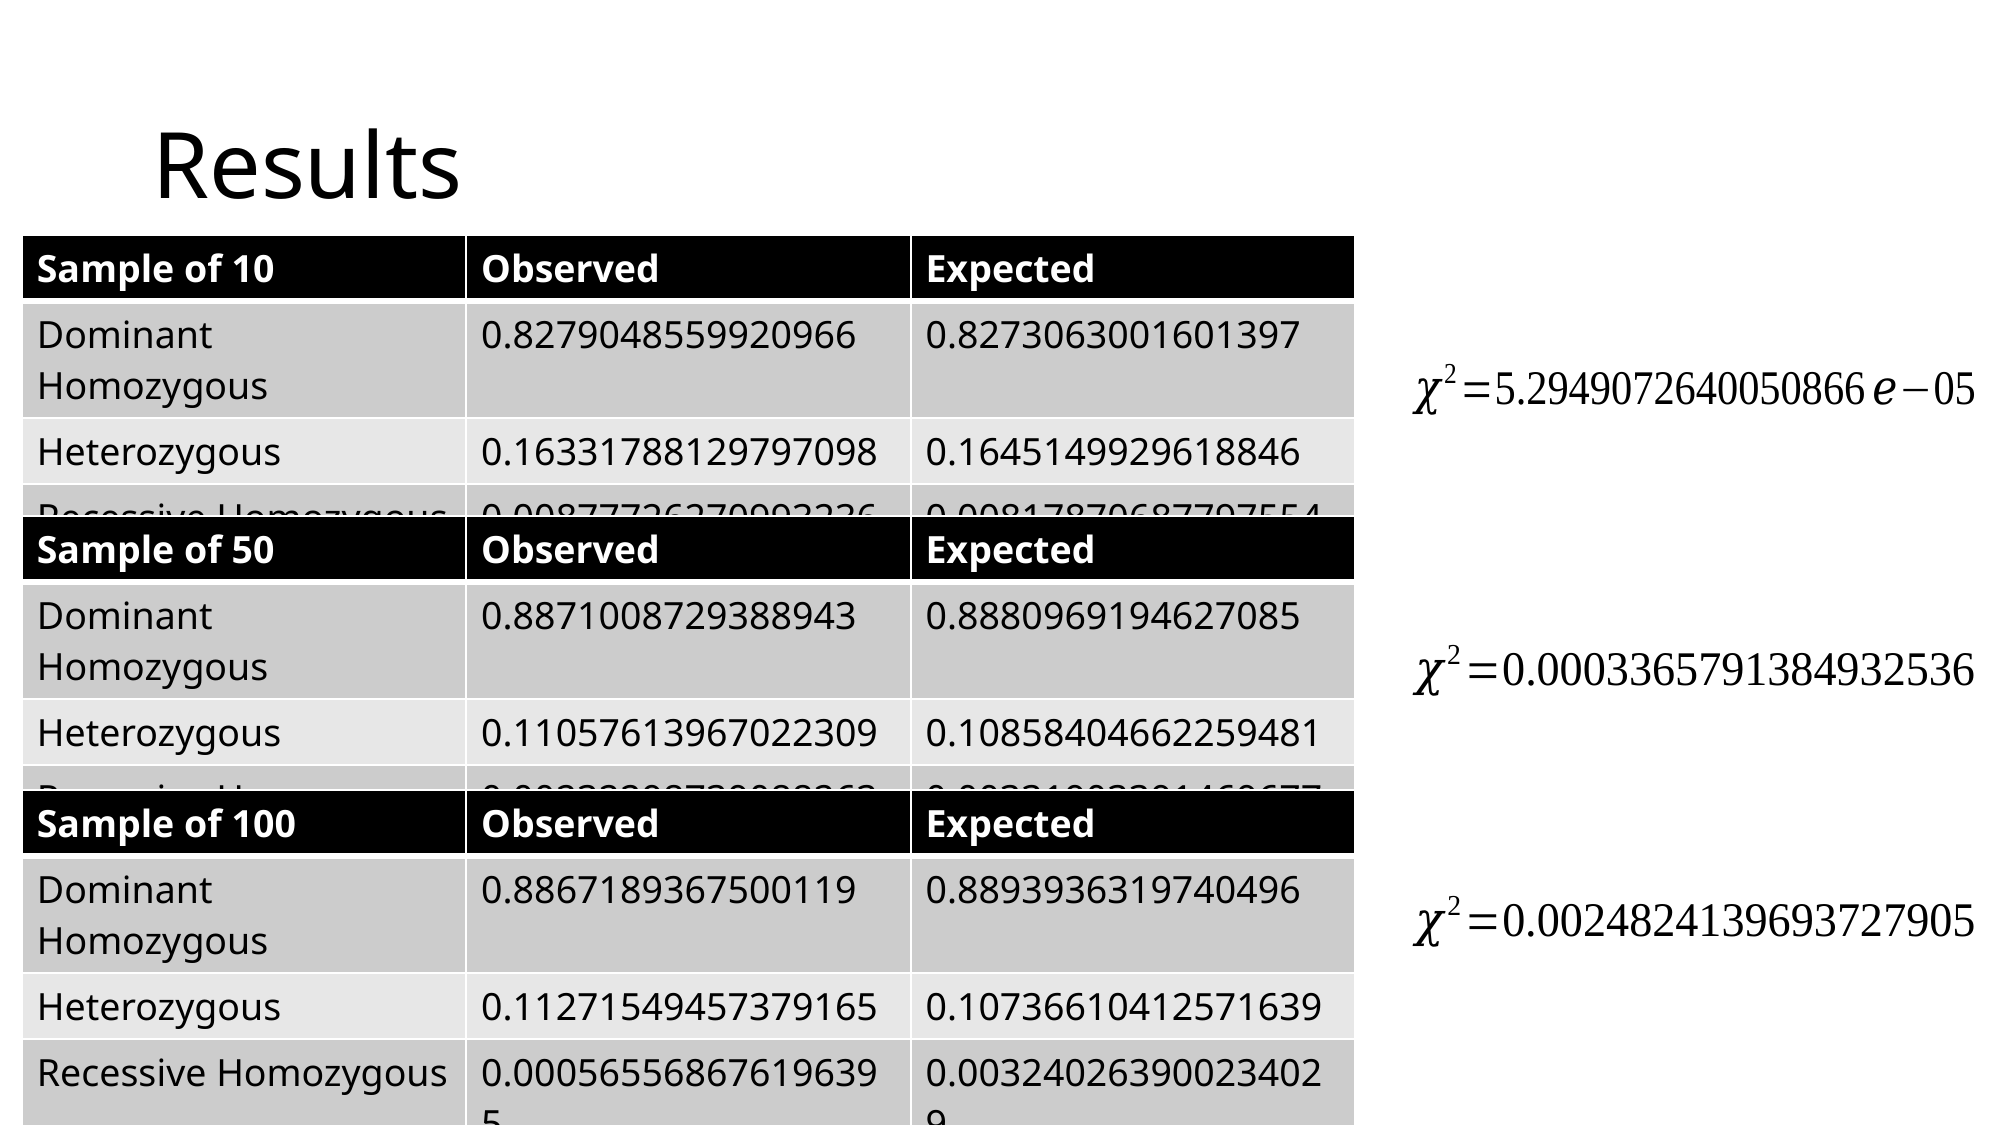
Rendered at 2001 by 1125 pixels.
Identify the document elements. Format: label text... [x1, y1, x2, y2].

table_cell 0.16331788129797098 [467, 419, 910, 483]
table_cell 0.003319033914696776 [912, 766, 1354, 789]
table_header Observed [467, 236, 910, 298]
table_header Sample of 10 [23, 236, 465, 298]
title Results [137, 59, 1863, 278]
table_header Expected [912, 517, 1354, 579]
table_cell 0.8880969194627085 [912, 585, 1354, 698]
table_cell Recessive Homozygous [23, 766, 465, 789]
table_cell Dominant Homozygous [23, 304, 465, 417]
table_cell Recessive Homozygous [23, 1040, 465, 1125]
table_cell Heterozygous [23, 419, 465, 483]
table_header Sample of 100 [23, 791, 465, 853]
table_header Observed [467, 791, 910, 853]
table_cell 0.003240263900234029 [912, 1040, 1354, 1125]
table_cell 0.1645149929618846 [912, 419, 1354, 483]
table_header Expected [912, 791, 1354, 853]
table_cell 0.11057613967022309 [467, 700, 910, 764]
table_cell 0.8871008729388943 [467, 585, 910, 698]
table_cell 0.10736610412571639 [912, 974, 1354, 1038]
table_header Sample of 50 [23, 517, 465, 579]
table_cell Heterozygous [23, 974, 465, 1038]
table_cell 0.8279048559920966 [467, 304, 910, 417]
table_cell Dominant Homozygous [23, 859, 465, 972]
table_cell 0.8867189367500119 [467, 859, 910, 972]
table_cell 0.002322987390882638 [467, 766, 910, 789]
table_cell 0.8273063001601397 [912, 304, 1354, 417]
table_cell 0.11271549457379165 [467, 974, 910, 1038]
table_cell Recessive Homozygous [23, 485, 465, 515]
table_cell Heterozygous [23, 700, 465, 764]
table_cell 0.10858404662259481 [912, 700, 1354, 764]
table_cell Dominant Homozygous [23, 585, 465, 698]
table_cell 0.008178706877975544 [912, 485, 1354, 515]
table_header Expected [912, 236, 1354, 298]
table_cell 0.008777262709932366 [467, 485, 910, 515]
table_cell 0.8893936319740496 [912, 859, 1354, 972]
table_header Observed [467, 517, 910, 579]
table_cell 0.000565568676196395 [467, 1040, 910, 1125]
